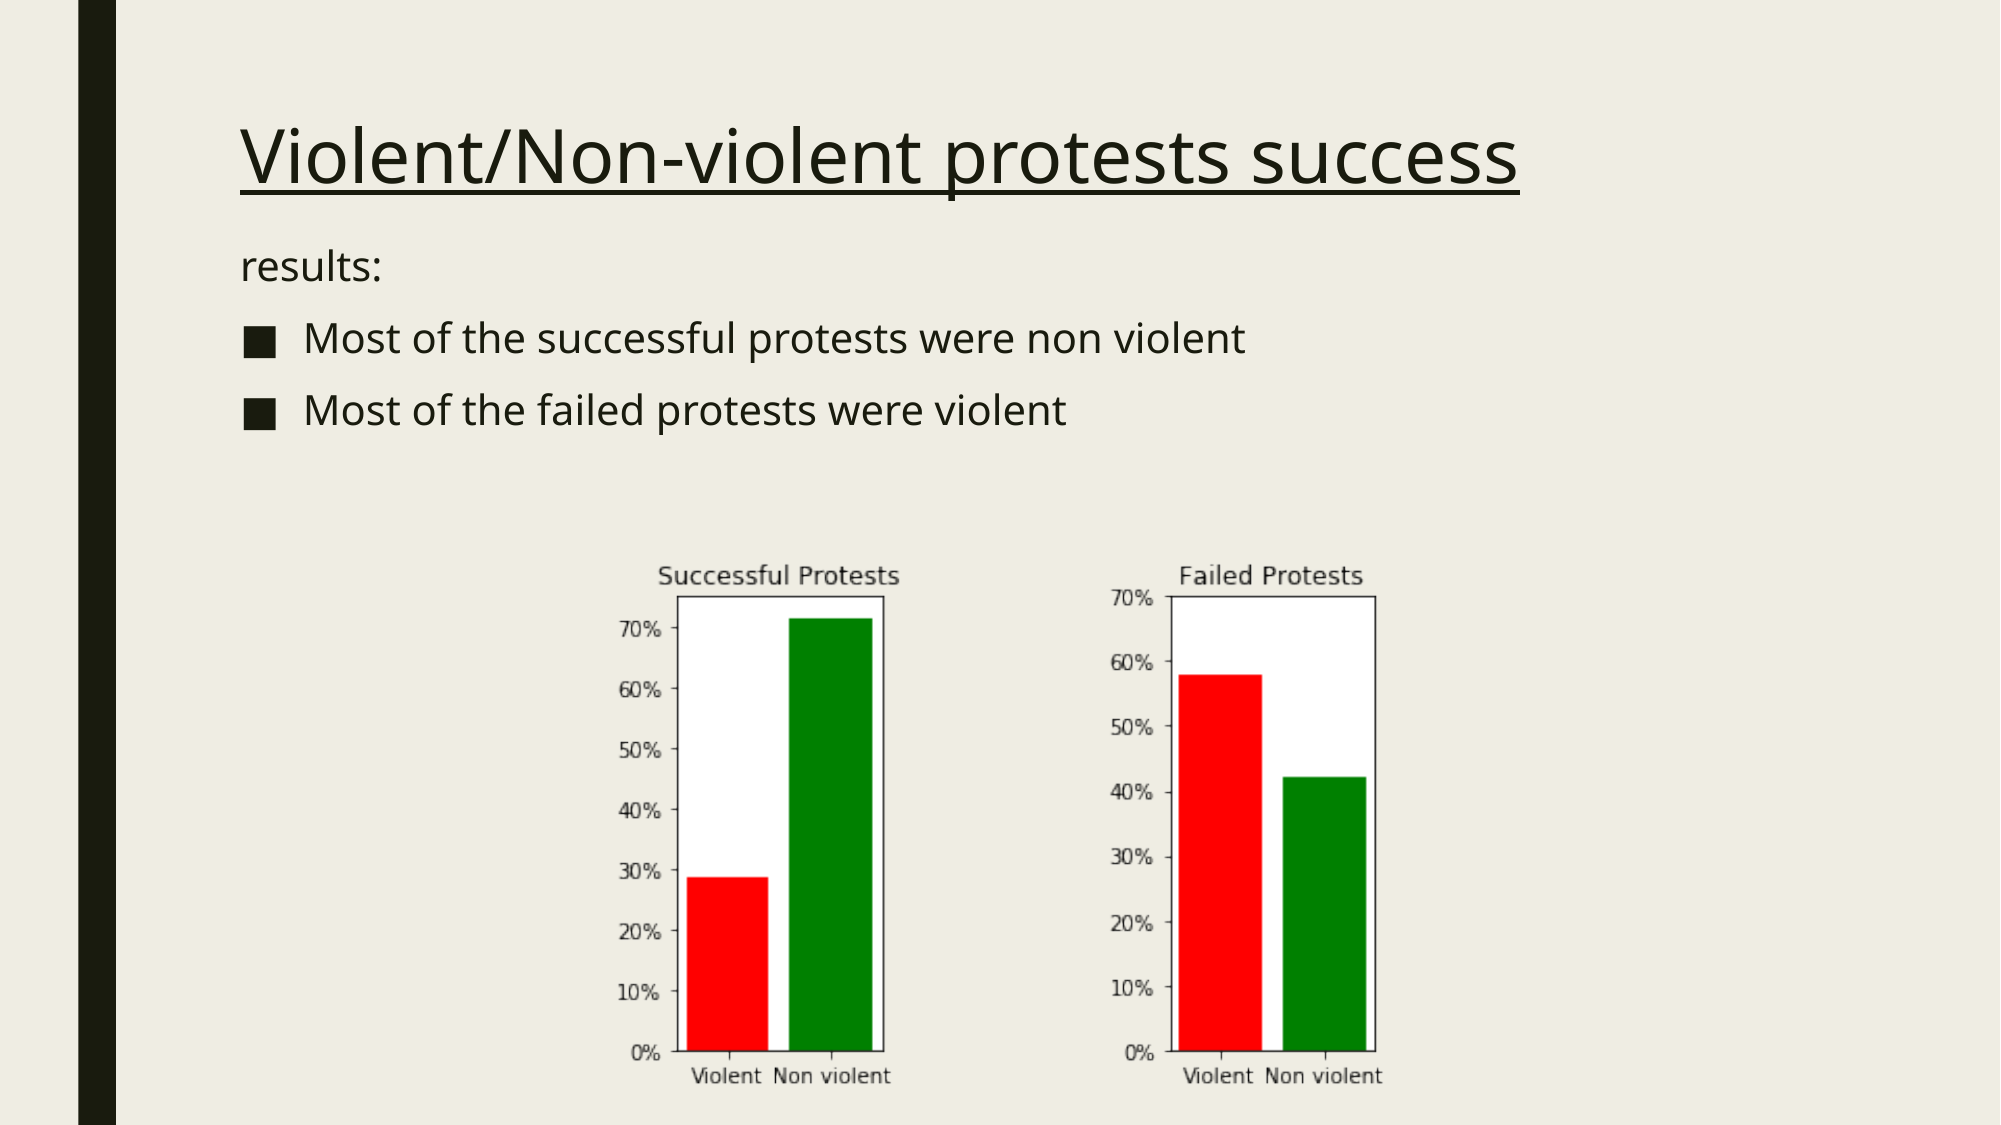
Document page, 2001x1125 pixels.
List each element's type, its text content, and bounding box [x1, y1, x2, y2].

list results: Most of the successful protests were non violent Most of the failed protests were violent [225, 236, 1800, 486]
title Violent/Non-violent protests success [225, 112, 1800, 236]
picture [601, 550, 1398, 1101]
